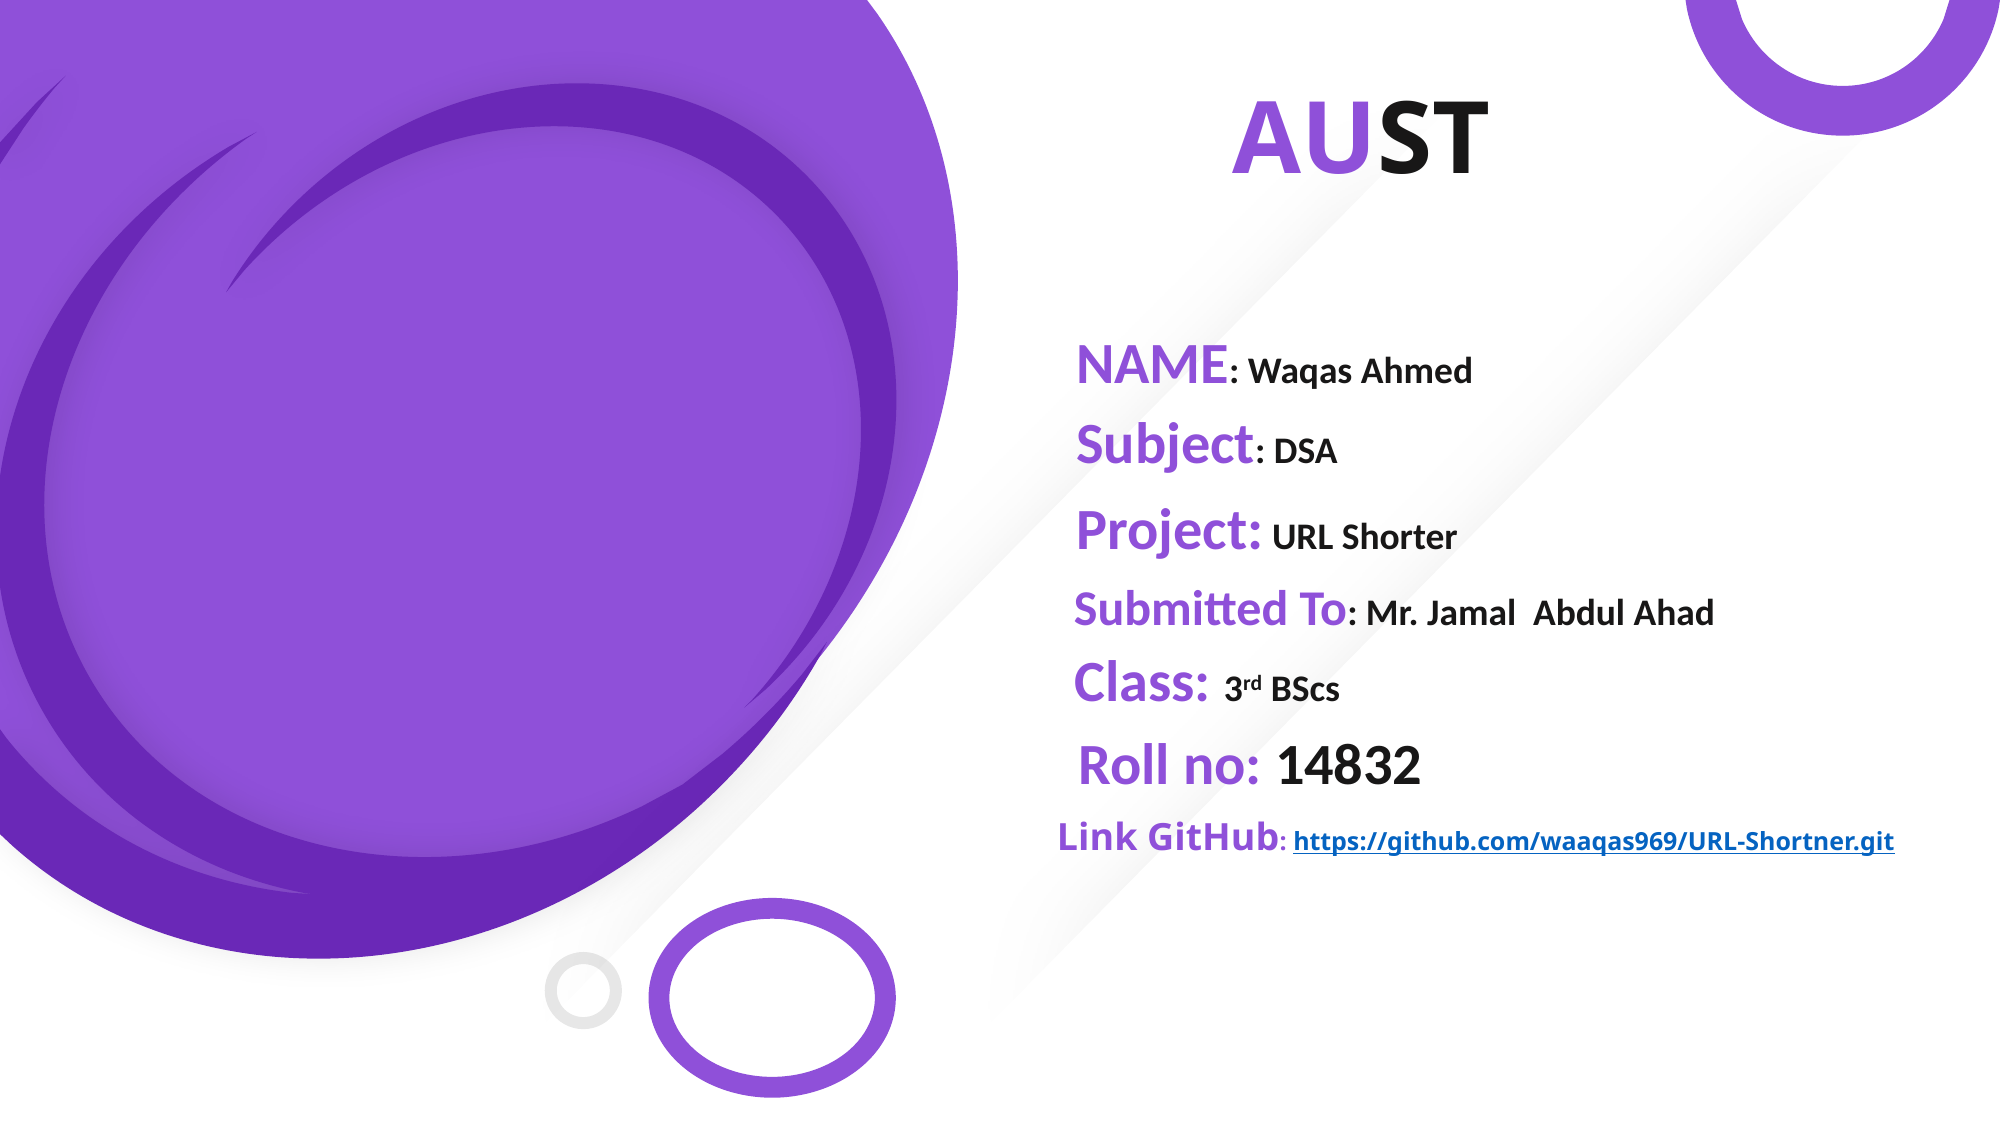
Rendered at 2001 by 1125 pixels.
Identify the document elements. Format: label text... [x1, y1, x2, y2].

text_box [647, 896, 897, 1099]
text_box AUST [1160, 66, 1563, 201]
text_box NAME: Waqas Ahmed [1061, 317, 1519, 398]
text_box [543, 950, 623, 1031]
text_box Class: 3rd BScs [1037, 635, 1613, 721]
text_box Roll no: 14832 [1037, 719, 1543, 804]
text_box [1684, 0, 2000, 137]
text_box Project: URL Shorter [1061, 483, 1519, 567]
text_box Link GitHub: https://github.com/waaqas969/URL-Shortner.git [1042, 805, 1992, 866]
text_box Subject: DSA [1061, 398, 1519, 483]
text_box Submitted To: Mr. Jamal Abdul Ahad [1042, 567, 1782, 643]
